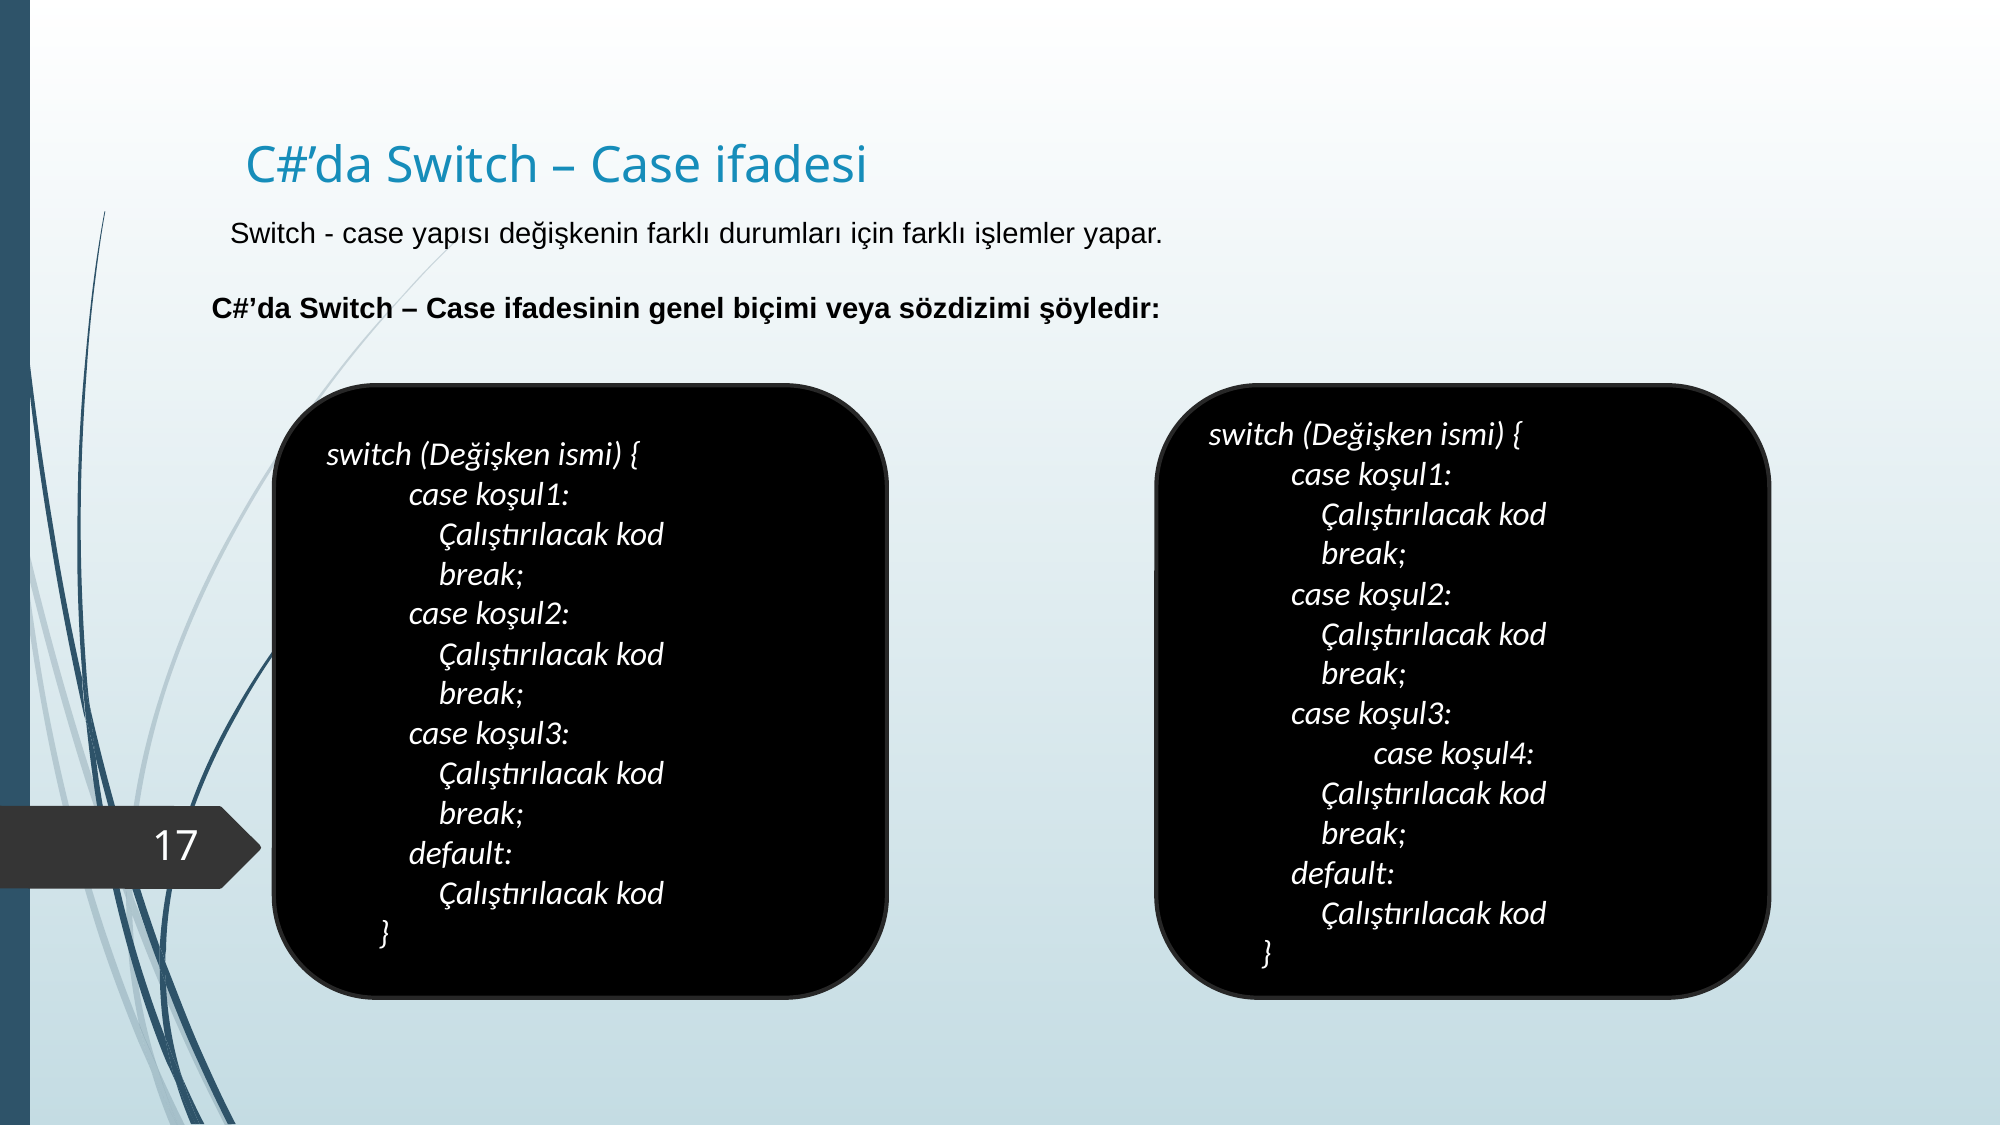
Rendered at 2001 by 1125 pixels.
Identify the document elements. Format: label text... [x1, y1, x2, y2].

text_box Switch - case yapısı değişkenin farklı durumları için farklı işlemler yapar. [215, 206, 1520, 282]
text_box switch (Değişken ismi) { case koşul1: Çalıştırılacak kod break; case koşul2: Çalıştırılacak kod break; case koşul3: Çalıştırılacak kod break; default: Çalıştırılacak kod } [271, 383, 889, 1000]
title C#’da Switch – Case ifadesi [230, 124, 1863, 343]
text_box C#’da Switch – Case ifadesinin genel biçimi veya sözdizimi şöyledir: [196, 282, 1750, 332]
slide_number 17 [87, 817, 216, 878]
text_box switch (Değişken ismi) { case koşul1: Çalıştırılacak kod break; case koşul2: Çalıştırılacak kod break; case koşul3: case koşul4: Çalıştırılacak kod break; default: Çalıştırılacak kod } [1154, 383, 1772, 1000]
